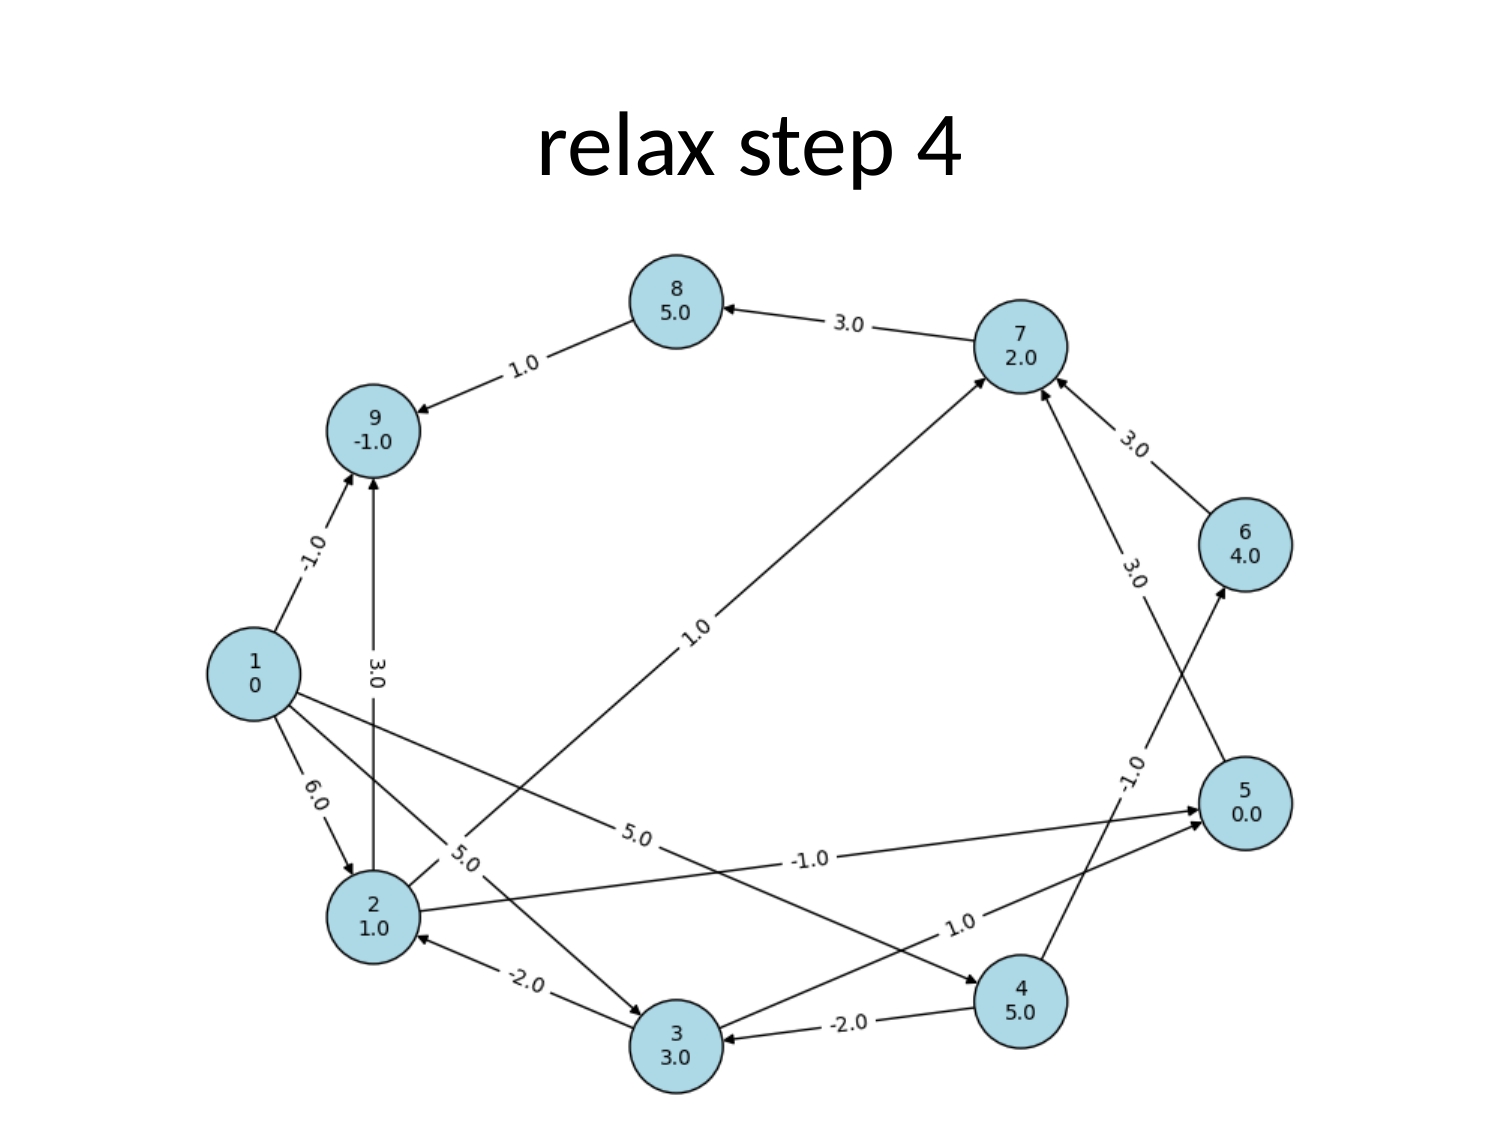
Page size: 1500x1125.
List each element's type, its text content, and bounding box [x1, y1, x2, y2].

title relax step 4 [75, 45, 1425, 233]
picture [149, 224, 1351, 1125]
